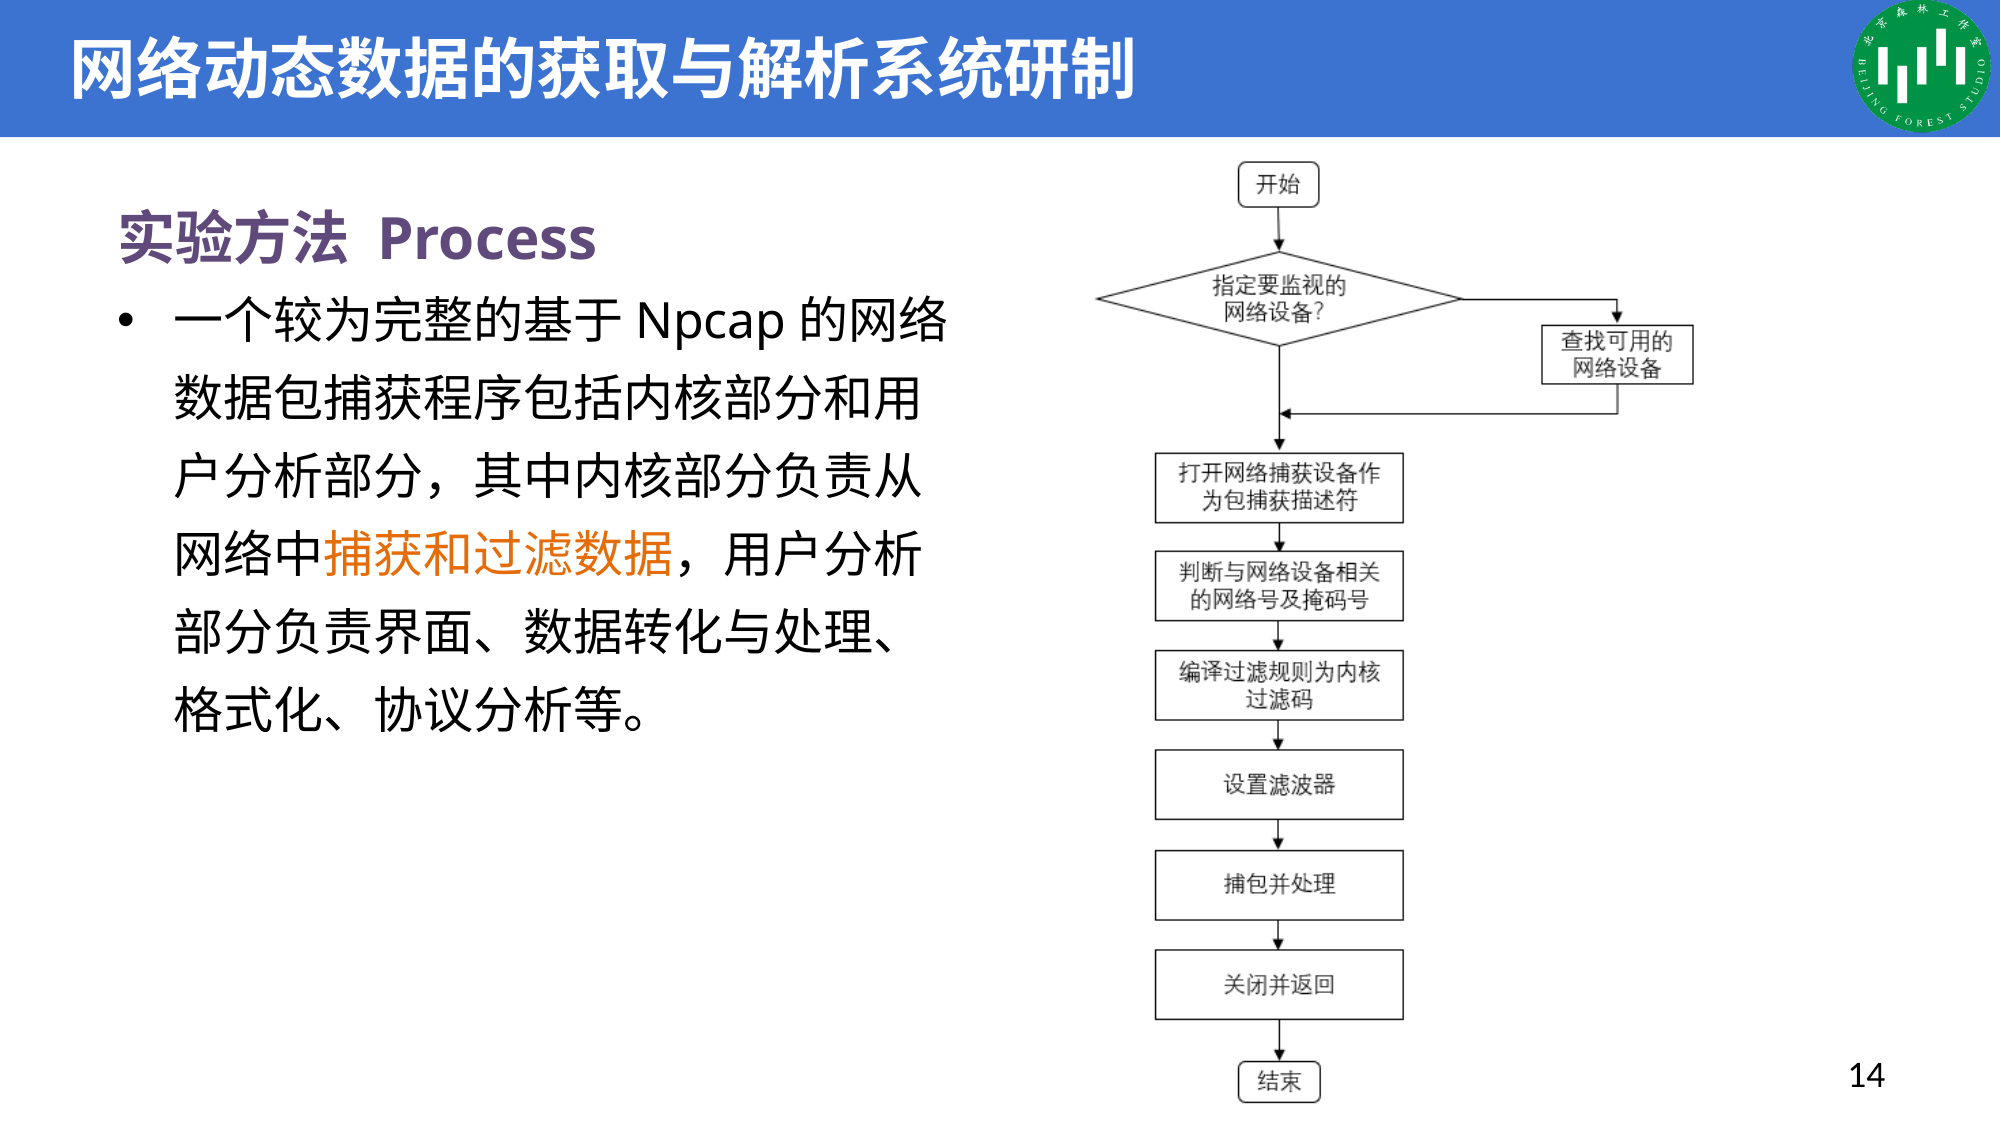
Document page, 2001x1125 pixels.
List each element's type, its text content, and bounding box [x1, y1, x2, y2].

title 网络动态数据的获取与解析系统研制 [55, 19, 1819, 123]
slide_number 14 [1721, 1042, 1900, 1103]
list 实验方法 Process 一个较为完整的基于Npcap的网络数据包捕获程序包括内核部分和用户分析部分，其中内核部分负责从网络中捕获和过滤数据，用户分析部分负责界面、数据转化与处理、格式化、协议分析等。 [102, 172, 983, 1000]
picture [1850, 0, 1993, 138]
picture [1068, 148, 1717, 1125]
